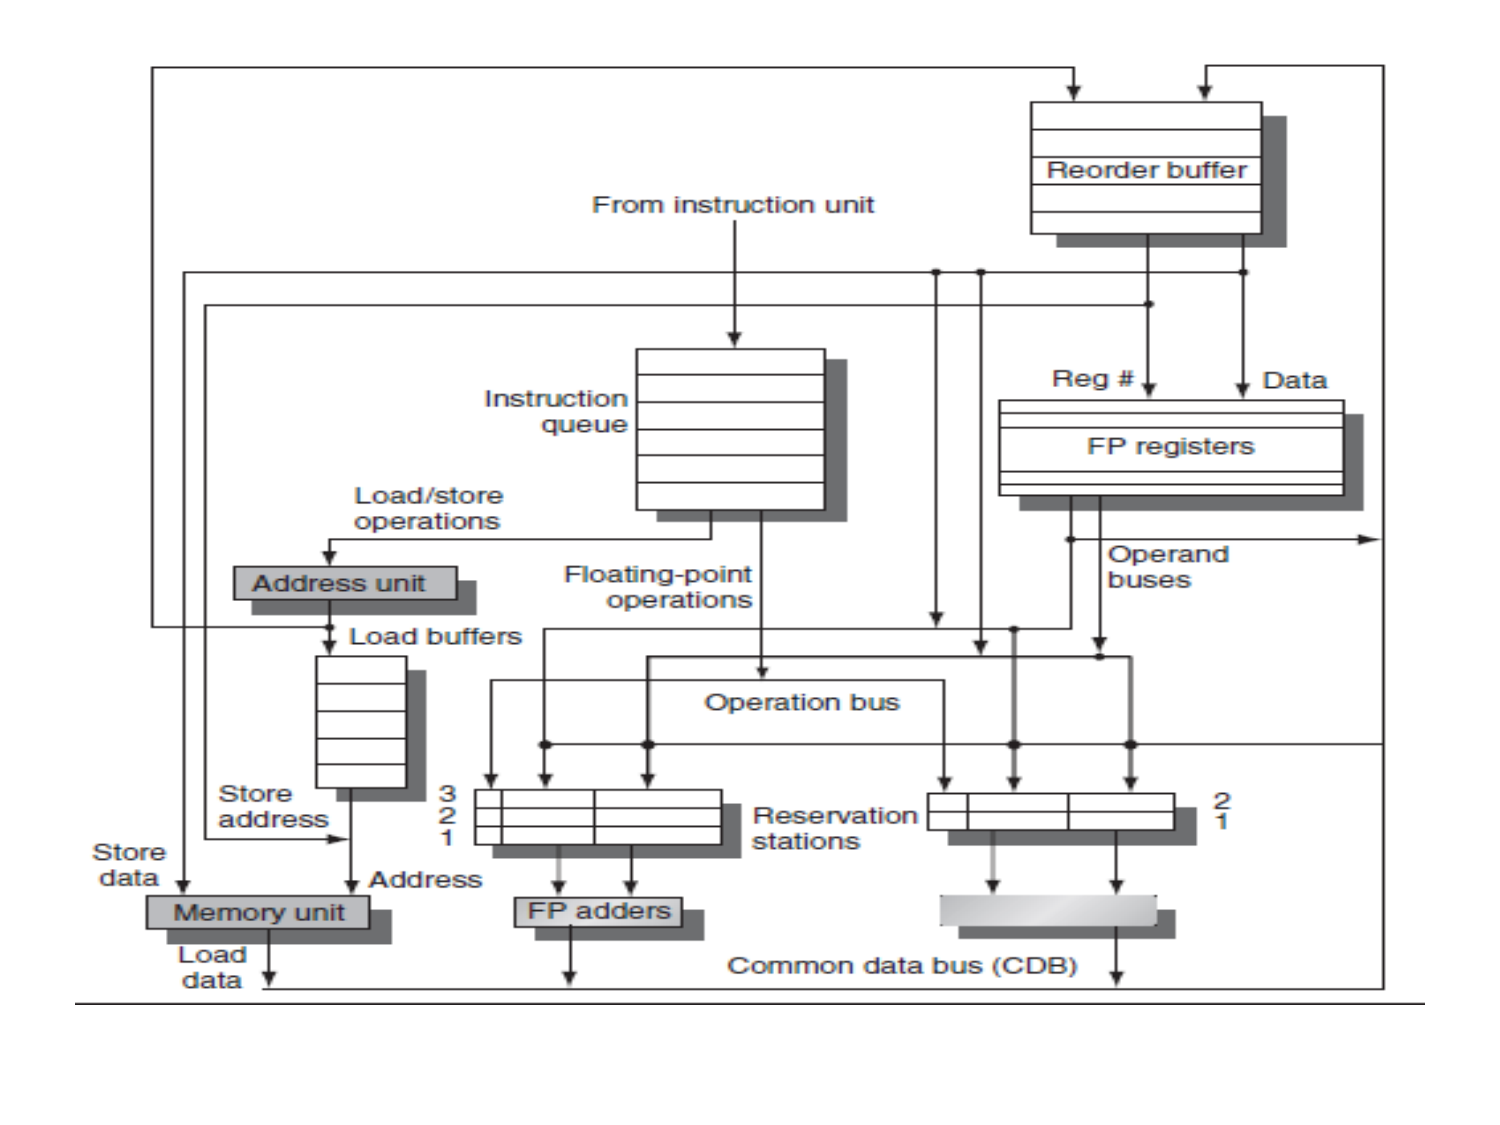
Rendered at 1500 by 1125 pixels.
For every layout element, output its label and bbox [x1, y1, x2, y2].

list [74, 44, 1426, 1006]
